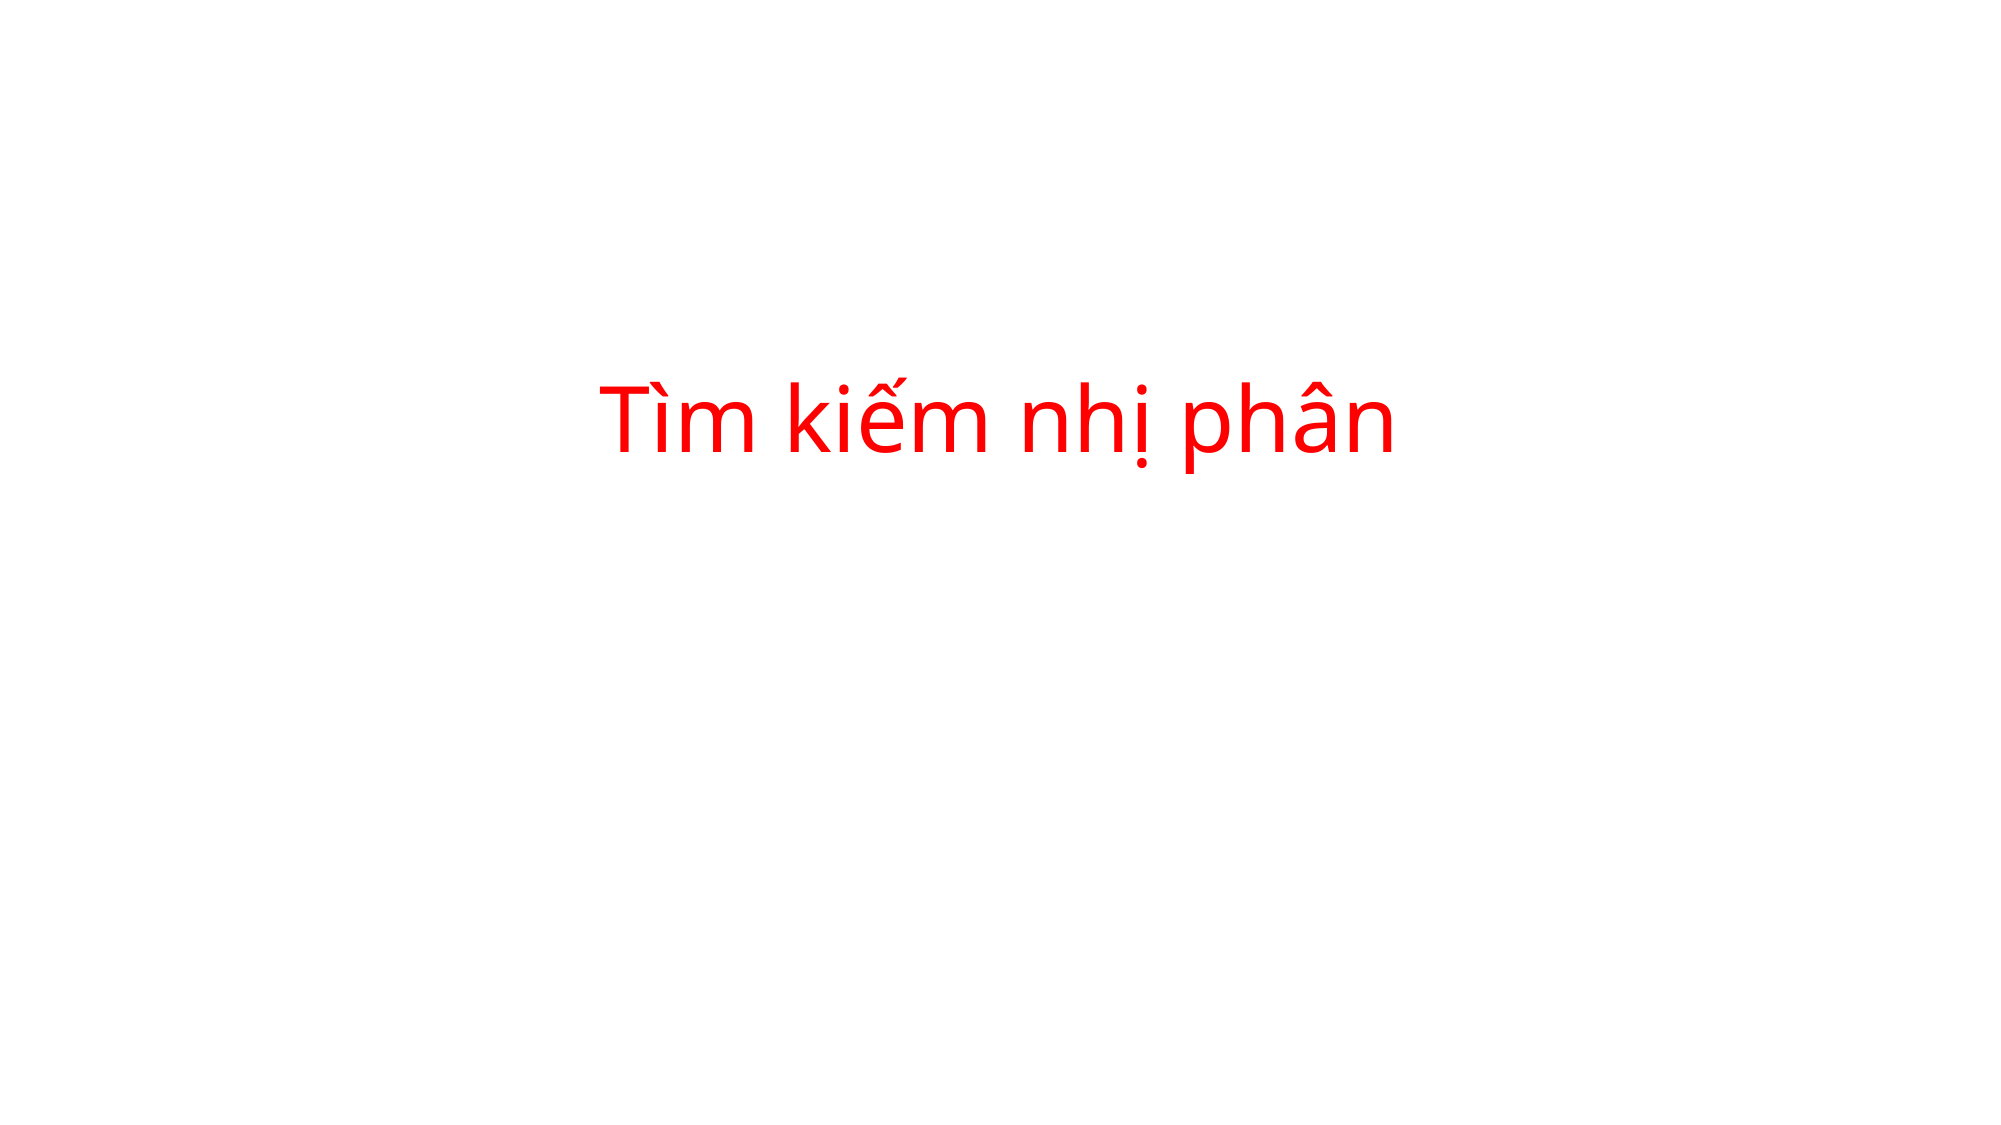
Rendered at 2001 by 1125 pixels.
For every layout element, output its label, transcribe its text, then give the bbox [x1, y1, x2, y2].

title Tìm kiếm nhị phân [137, 59, 1863, 786]
